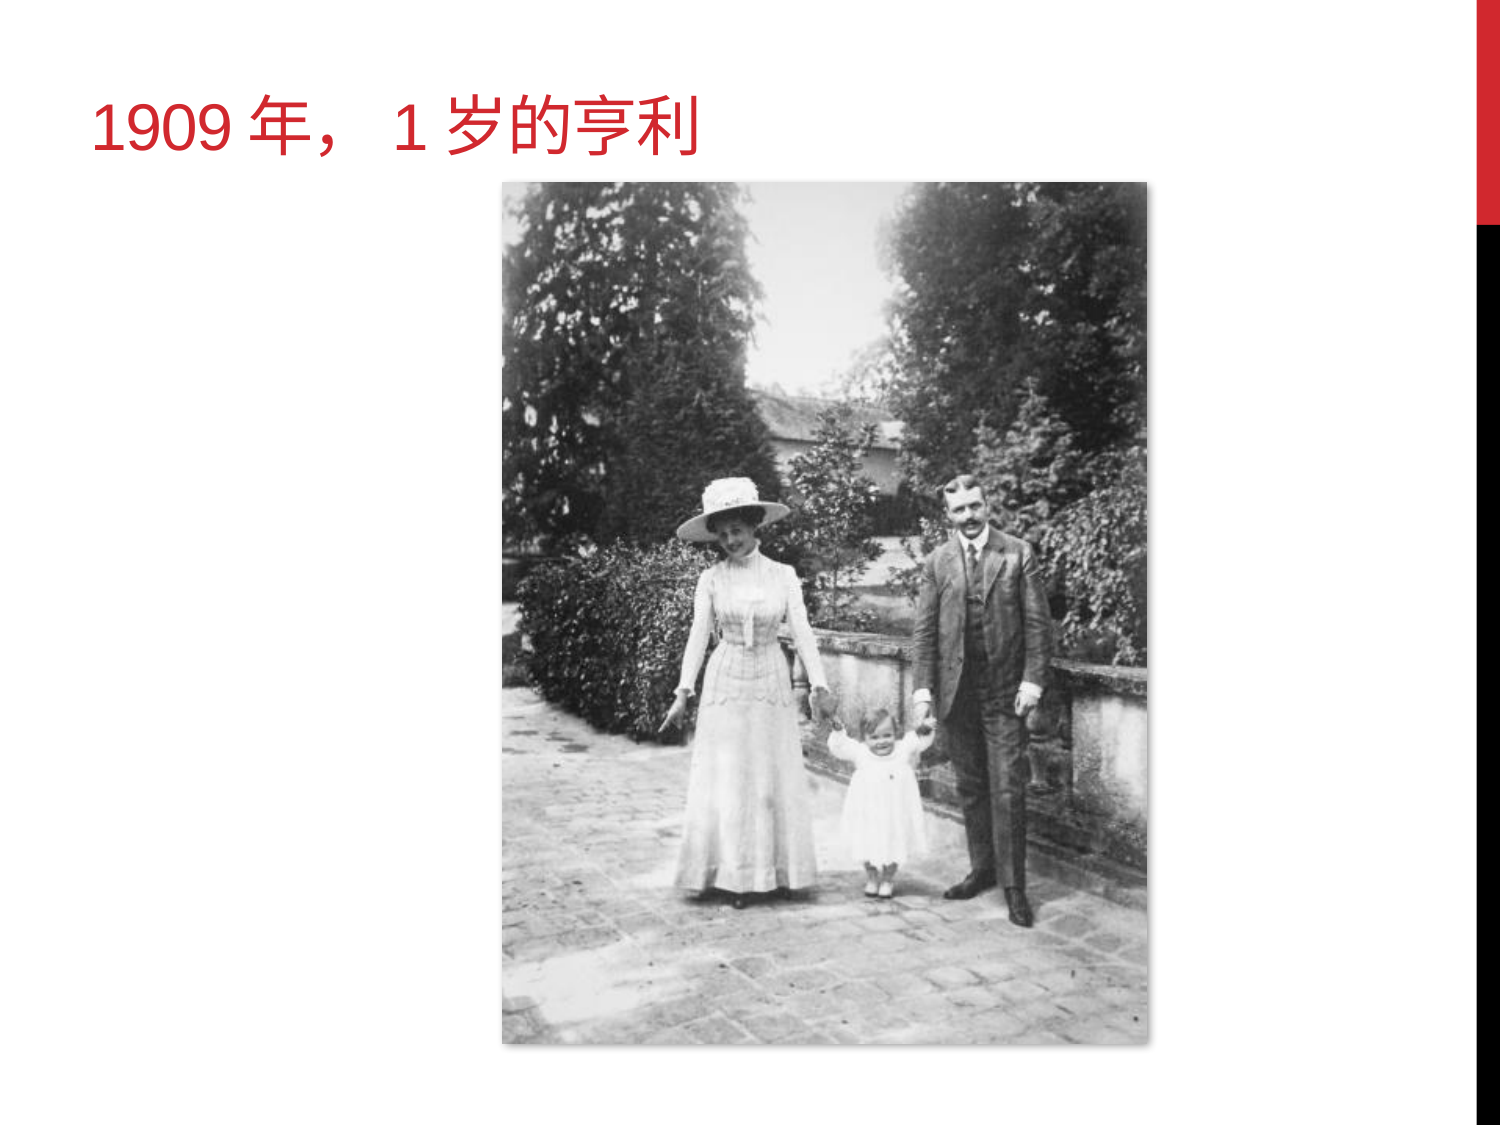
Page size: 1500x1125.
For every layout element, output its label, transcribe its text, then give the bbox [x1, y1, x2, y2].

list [74, 182, 1500, 1044]
title 1909年，1岁的亨利 [75, 25, 787, 180]
